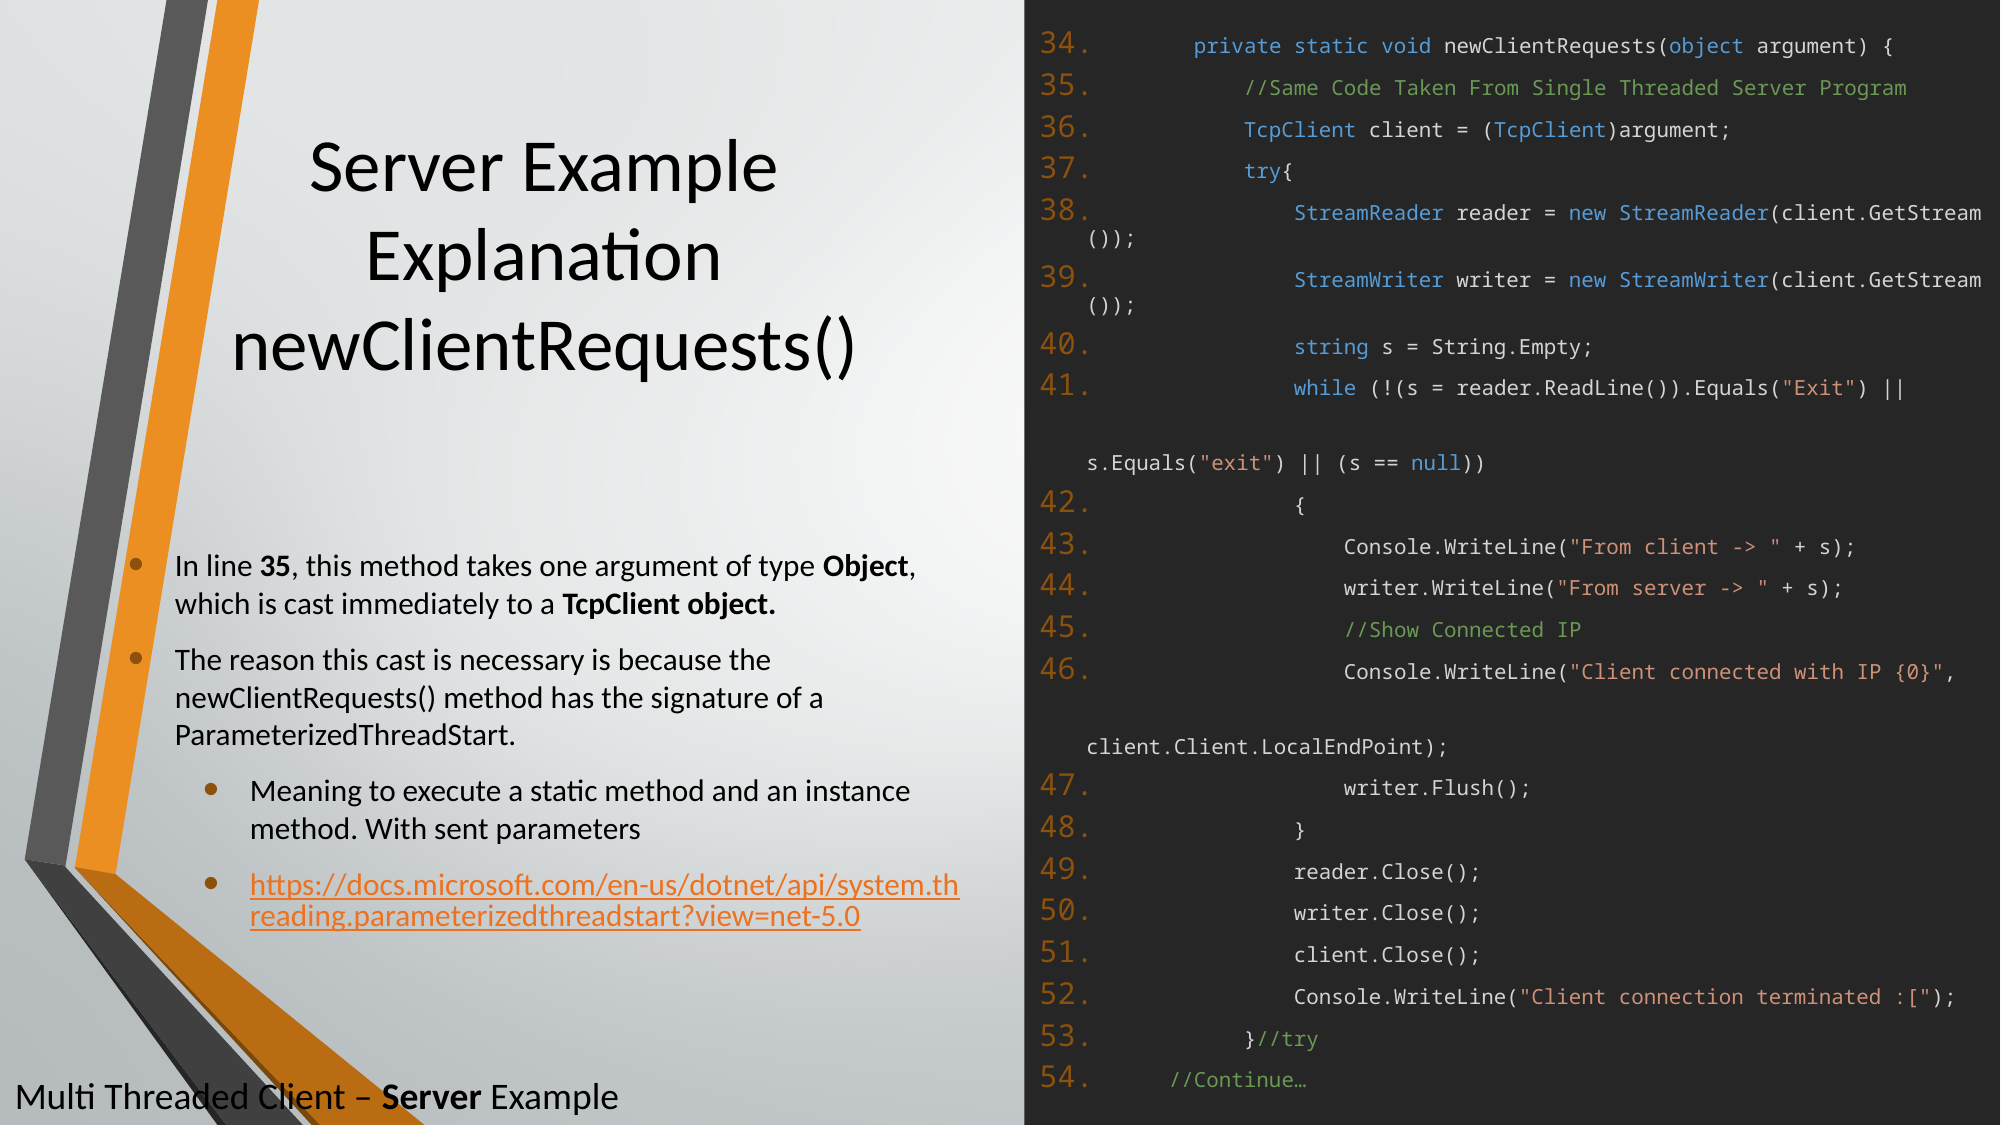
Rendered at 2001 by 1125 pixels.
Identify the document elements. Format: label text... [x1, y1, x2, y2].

title Server Example Explanation newClientRequests() [113, 107, 976, 395]
list In line 35, this method takes one argument of type Object, which is cast immediately to a TcpClient object. The reason this cast is necessary is because the newClientRequests() method has the signature of a ParameterizedThreadStart. Meaning to execute a static method and an instance method. With sent parameters https://docs.microsoft.com/en-us/dotnet/api/system.threading.parameterizedthreadstart?view=net-5.0 [113, 429, 976, 1018]
text_box Multi Threaded Client – Server Example [0, 1064, 665, 1125]
list private static void newClientRequests(object argument) { //Same Code Taken From Single Threaded Server Program TcpClient client = (TcpClient)argument; try{ StreamReader reader = new StreamReader(client.GetStream()); StreamWriter writer = new StreamWriter(client.GetStream()); string s = String.Empty; while (!(s = reader.ReadLine()).Equals("Exit") || s.Equals("exit") || (s == null)) { Console.WriteLine("From client -> " + s); writer.WriteLine("From server -> " + s); //Show Connected IP Console.WriteLine("Client connected with IP {0}", client.Client.LocalEndPoint); writer.Flush(); } reader.Close(); writer.Close(); client.Close(); Console.WriteLine("Client connection terminated :["); }//try //Continue… [1024, 0, 2000, 1125]
